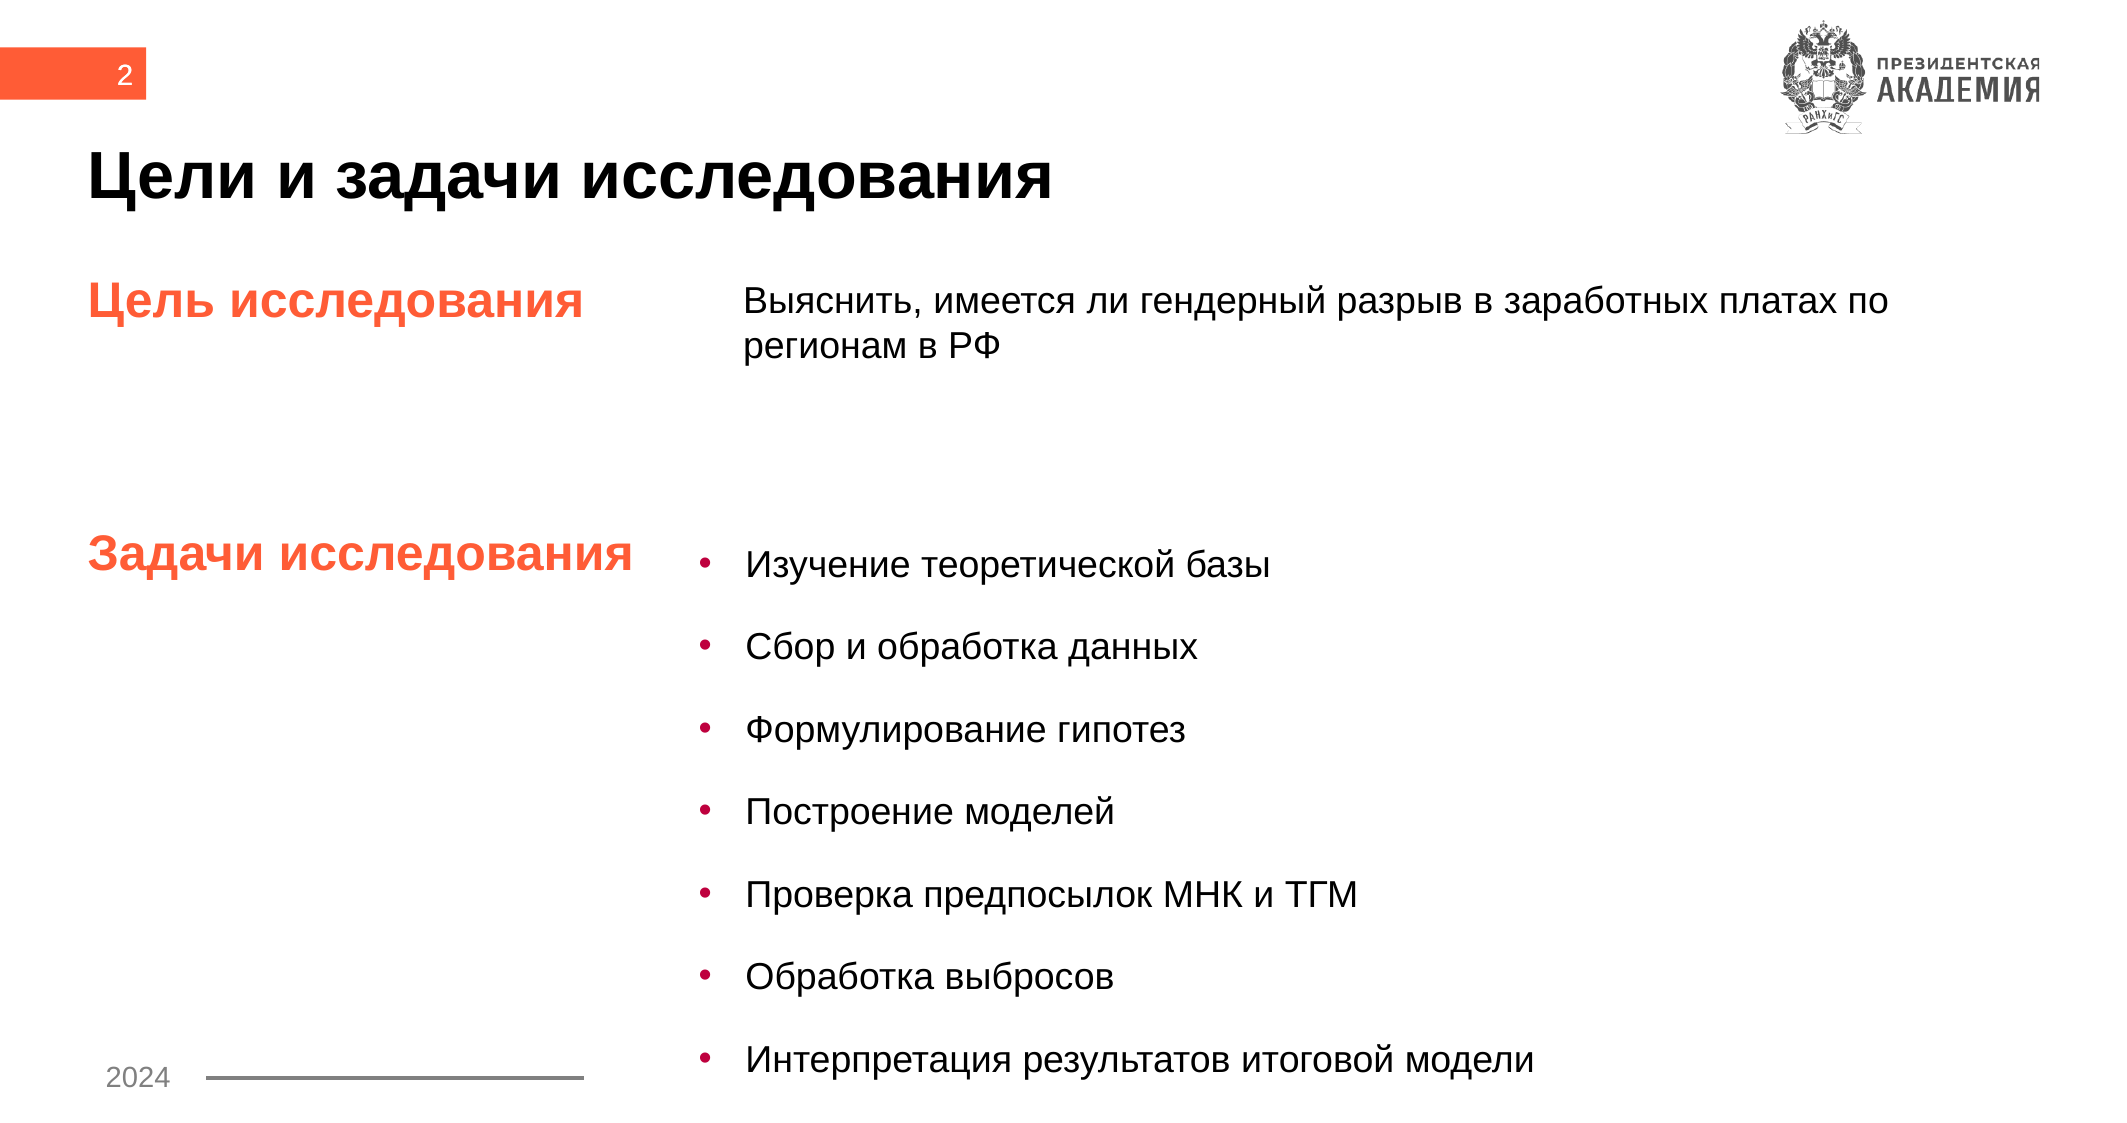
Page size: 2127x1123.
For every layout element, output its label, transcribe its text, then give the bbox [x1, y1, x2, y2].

list Цель исследования [87, 267, 683, 391]
text_box Изучение теоретической базы Сбор и обработка данных Формулирование гипотез Построение моделей Проверка предпосылок МНК и ТГМ Обработка выбросов Интерпретация результатов итоговой модели [698, 539, 2126, 1030]
text_box Задачи исследования [87, 520, 683, 643]
text_box Выяснить, имеется ли гендерный разрыв в заработных платах по регионам в РФ [743, 275, 1985, 351]
picture [1780, 20, 2040, 134]
slide_number 2 [27, 43, 149, 104]
title Цели и задачи исследования [87, 140, 1659, 258]
